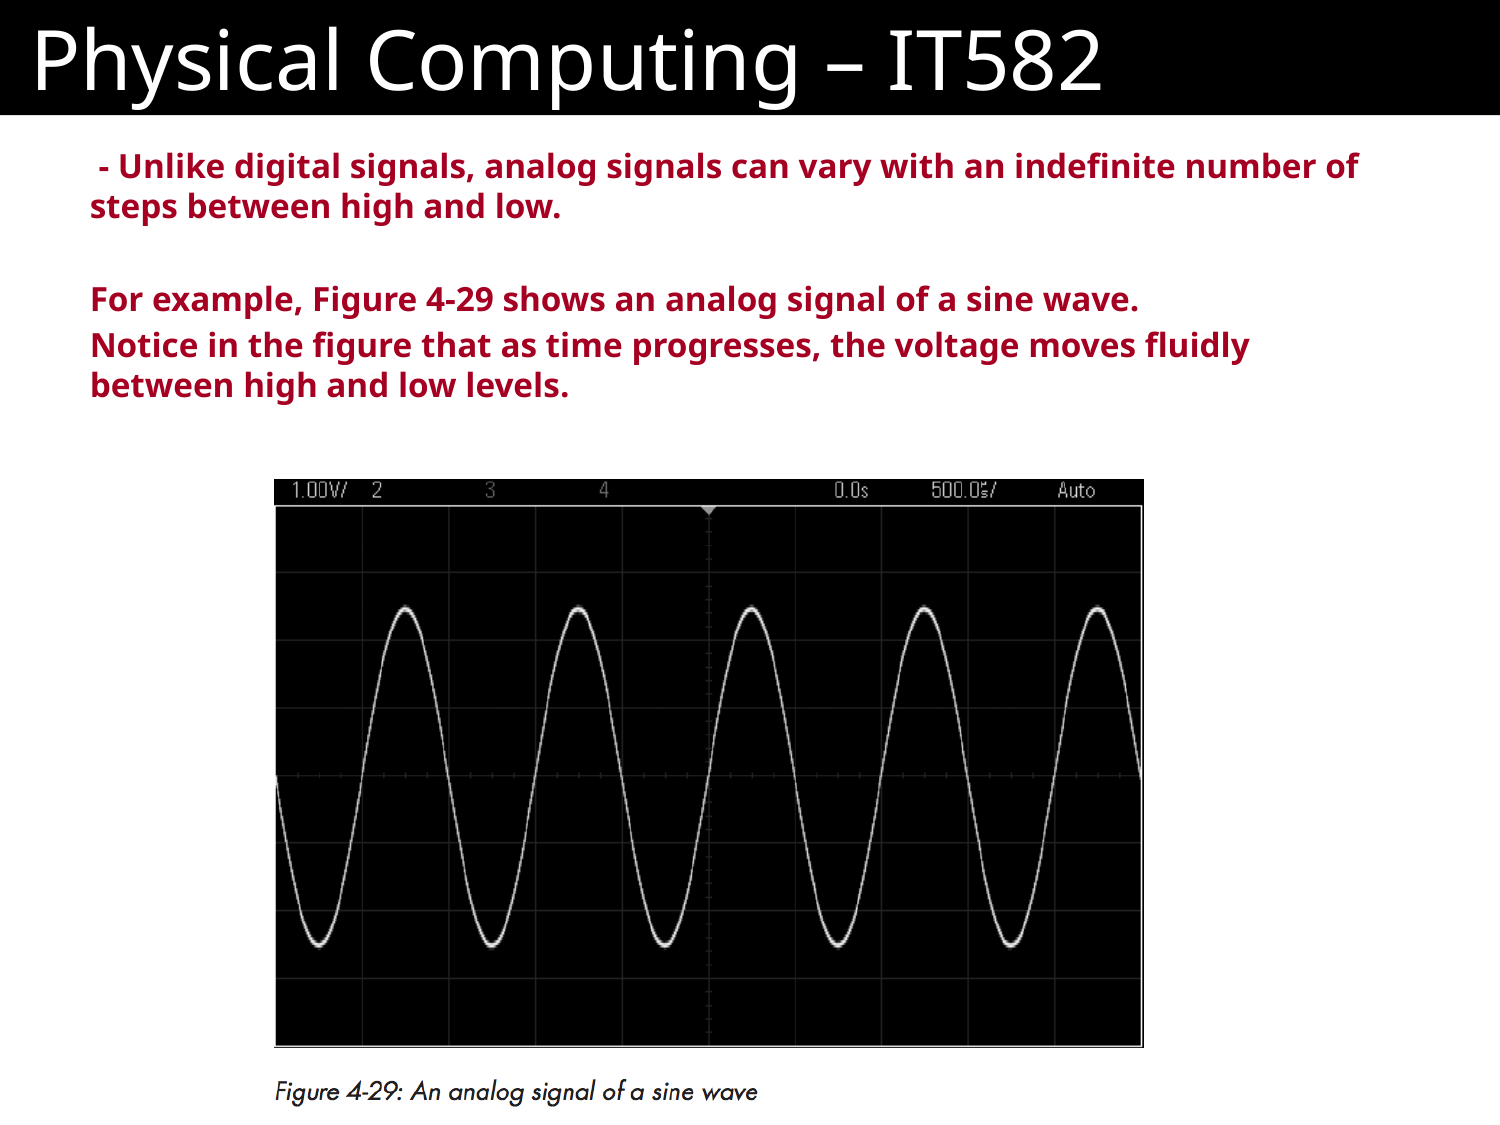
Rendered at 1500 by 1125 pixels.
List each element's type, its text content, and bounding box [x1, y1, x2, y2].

picture [237, 462, 1168, 1113]
text_box - Unlike digital signals, analog signals can vary with an indefinite number of steps between high and low. For example, Figure 4-29 shows an analog signal of a sine wave. Notice in the figure that as time progresses, the voltage moves fluidly between high and low levels. [75, 137, 1400, 412]
title Physical Computing – IT582 [0, 0, 1500, 116]
